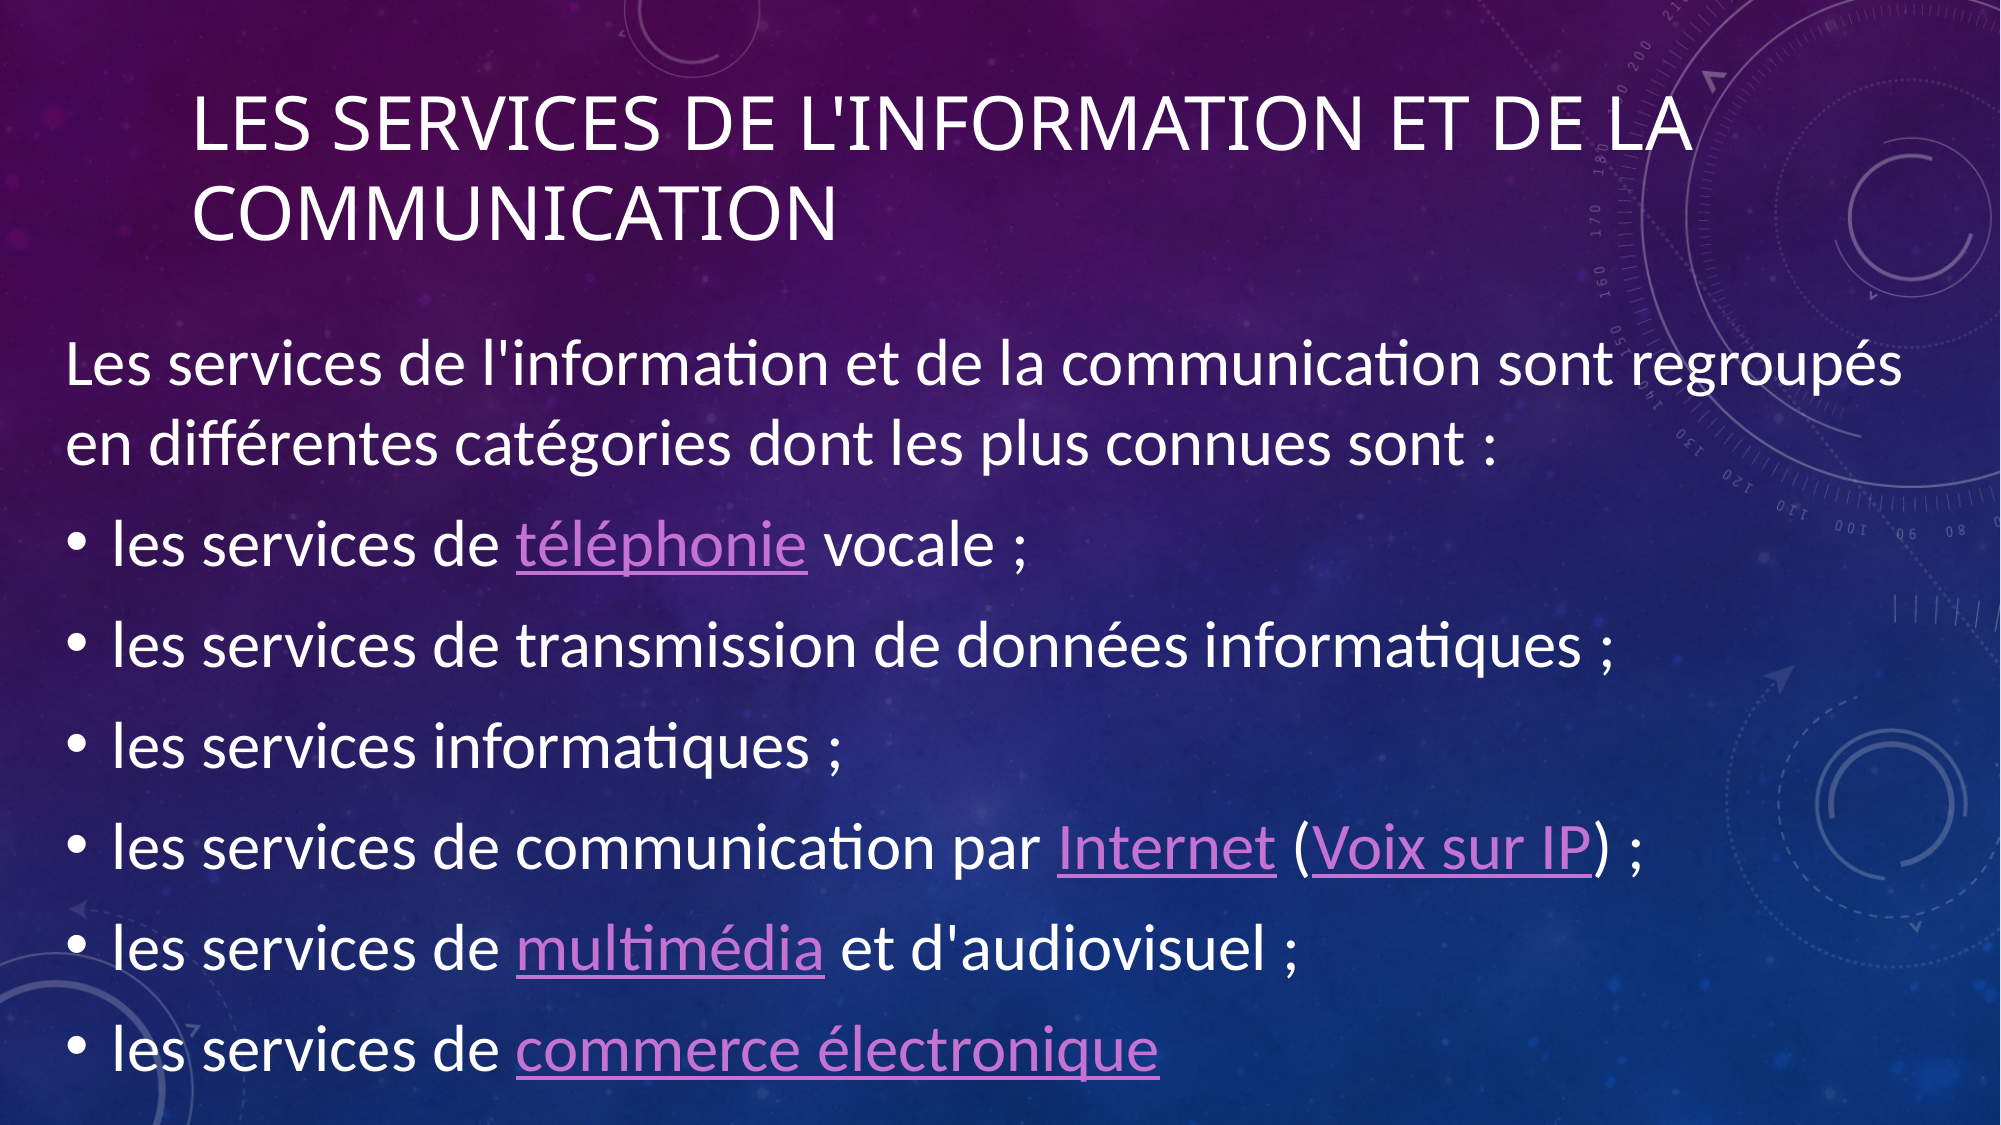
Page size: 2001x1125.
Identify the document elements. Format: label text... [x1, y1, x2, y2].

picture [0, 0, 2001, 1125]
list Les services de l'information et de la communication sont regroupés en différentes catégories dont les plus connues sont : les services de téléphonie vocale ; les services de transmission de données informatiques ; les services informatiques ; les services de communication par Internet (Voix sur IP) ; les services de multimédia et d'audiovisuel ; les services de commerce électronique [50, 311, 1952, 1104]
title Les services de l'information et de la communication [175, 33, 1826, 298]
